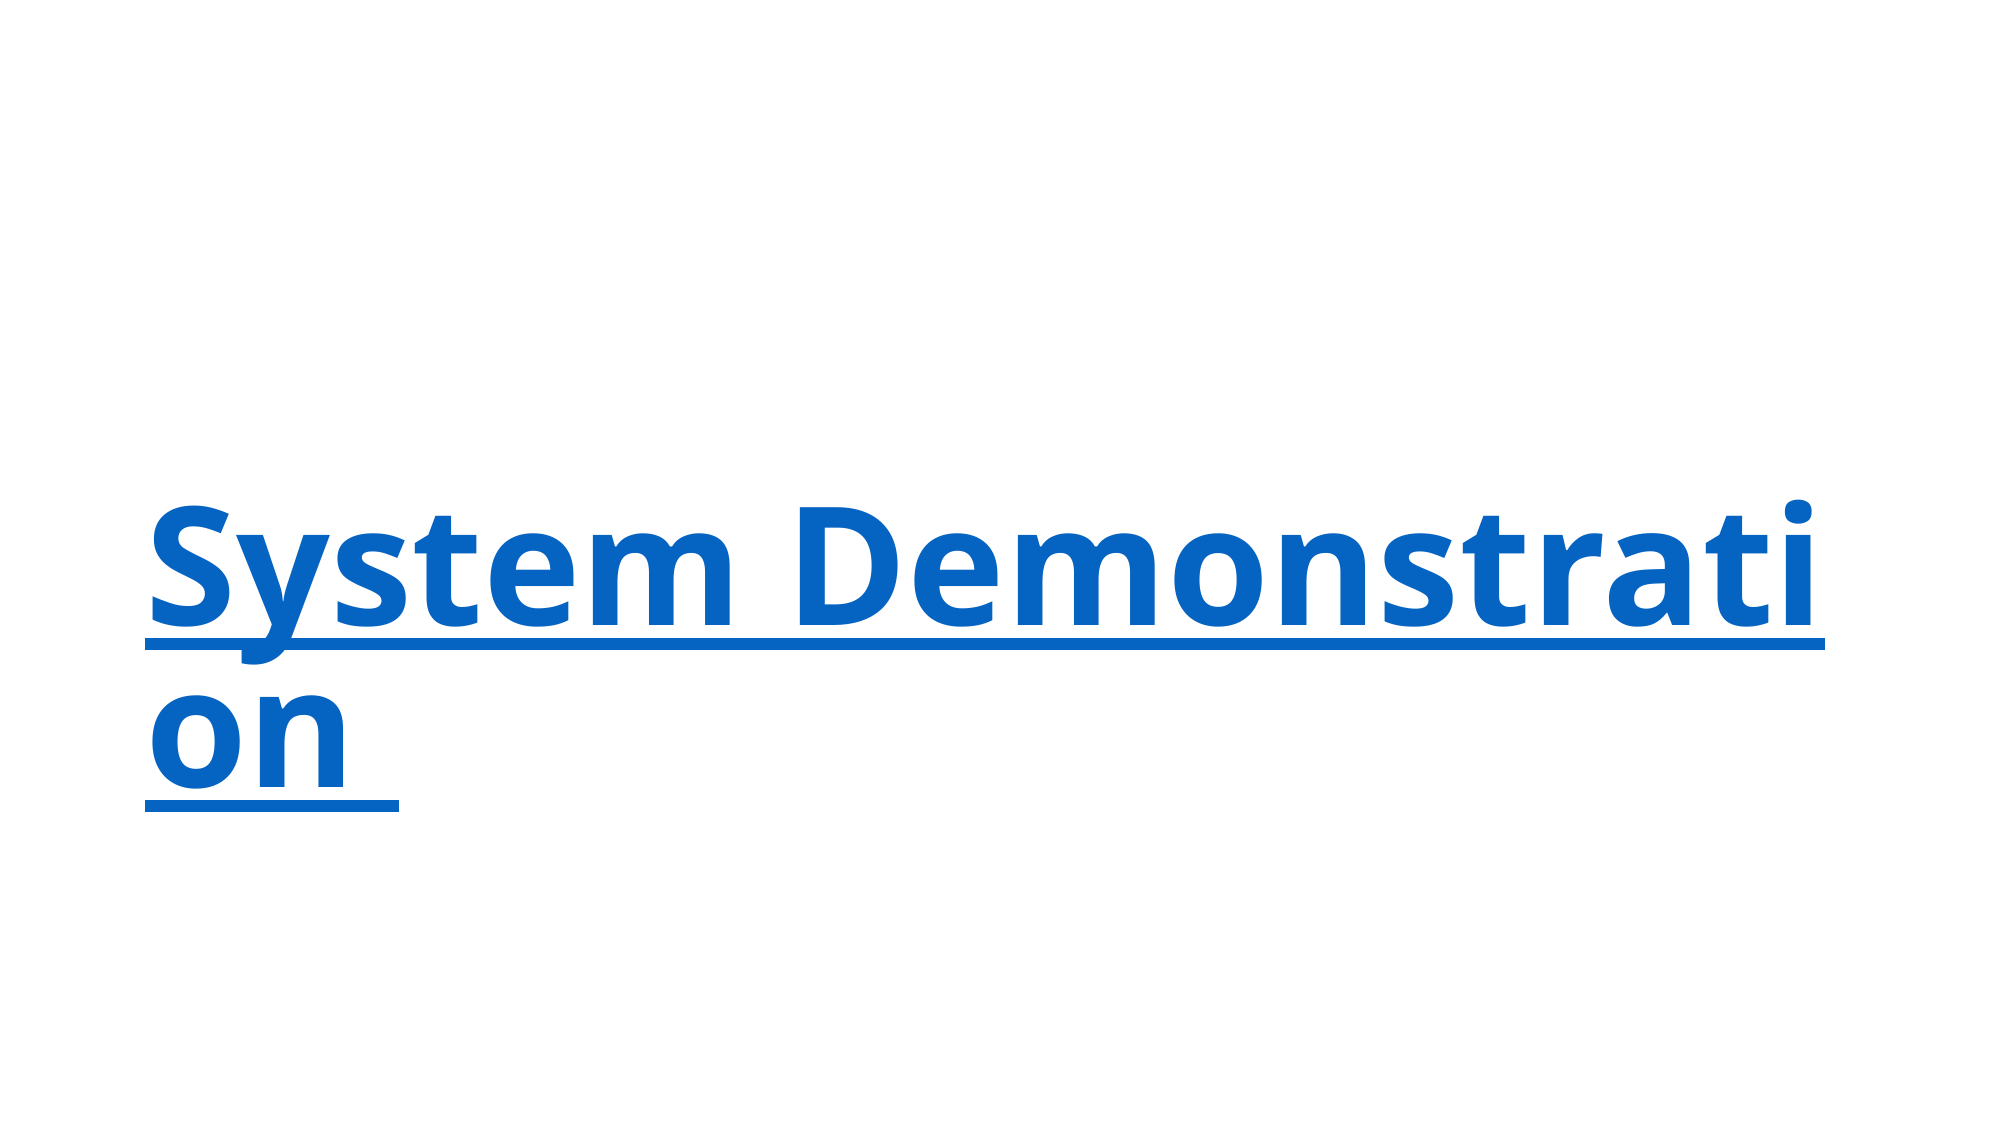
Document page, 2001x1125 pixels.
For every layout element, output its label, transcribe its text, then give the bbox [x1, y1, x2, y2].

title System Demonstration [130, 456, 1856, 674]
